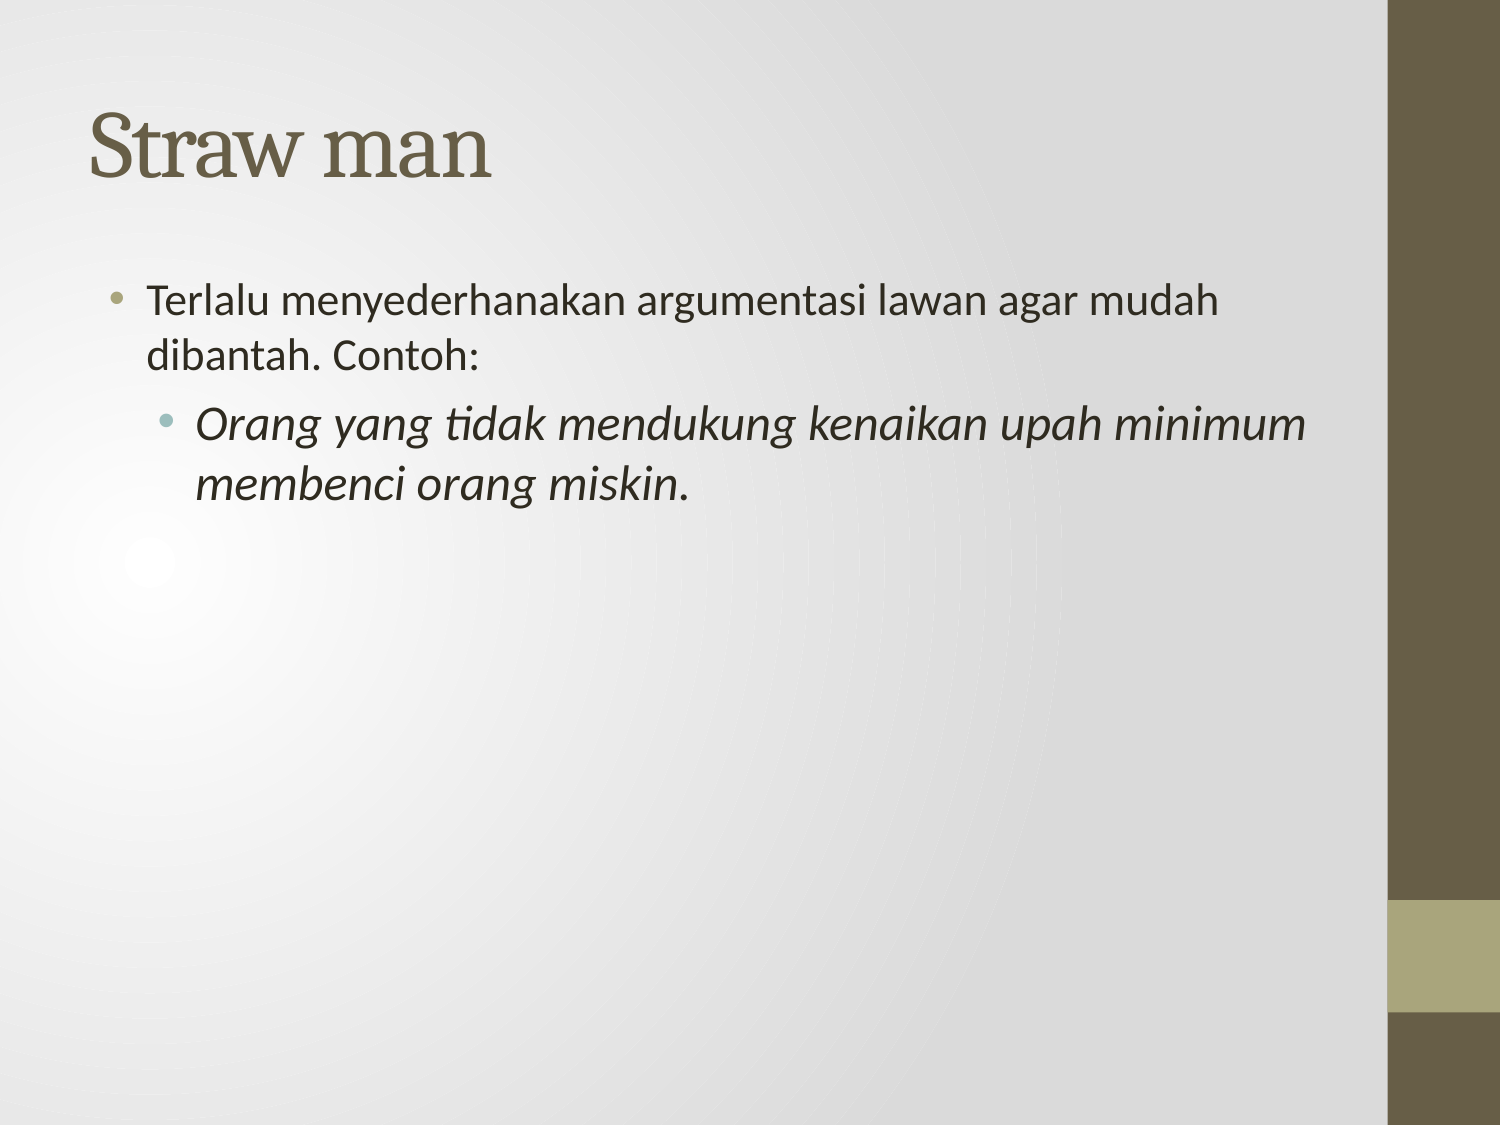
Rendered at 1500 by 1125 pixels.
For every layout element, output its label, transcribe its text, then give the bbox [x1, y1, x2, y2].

title Straw man [75, 45, 1325, 233]
list Terlalu menyederhanakan argumentasi lawan agar mudah dibantah. Contoh: Orang yang tidak mendukung kenaikan upah minimum membenci orang miskin. [75, 262, 1325, 1050]
